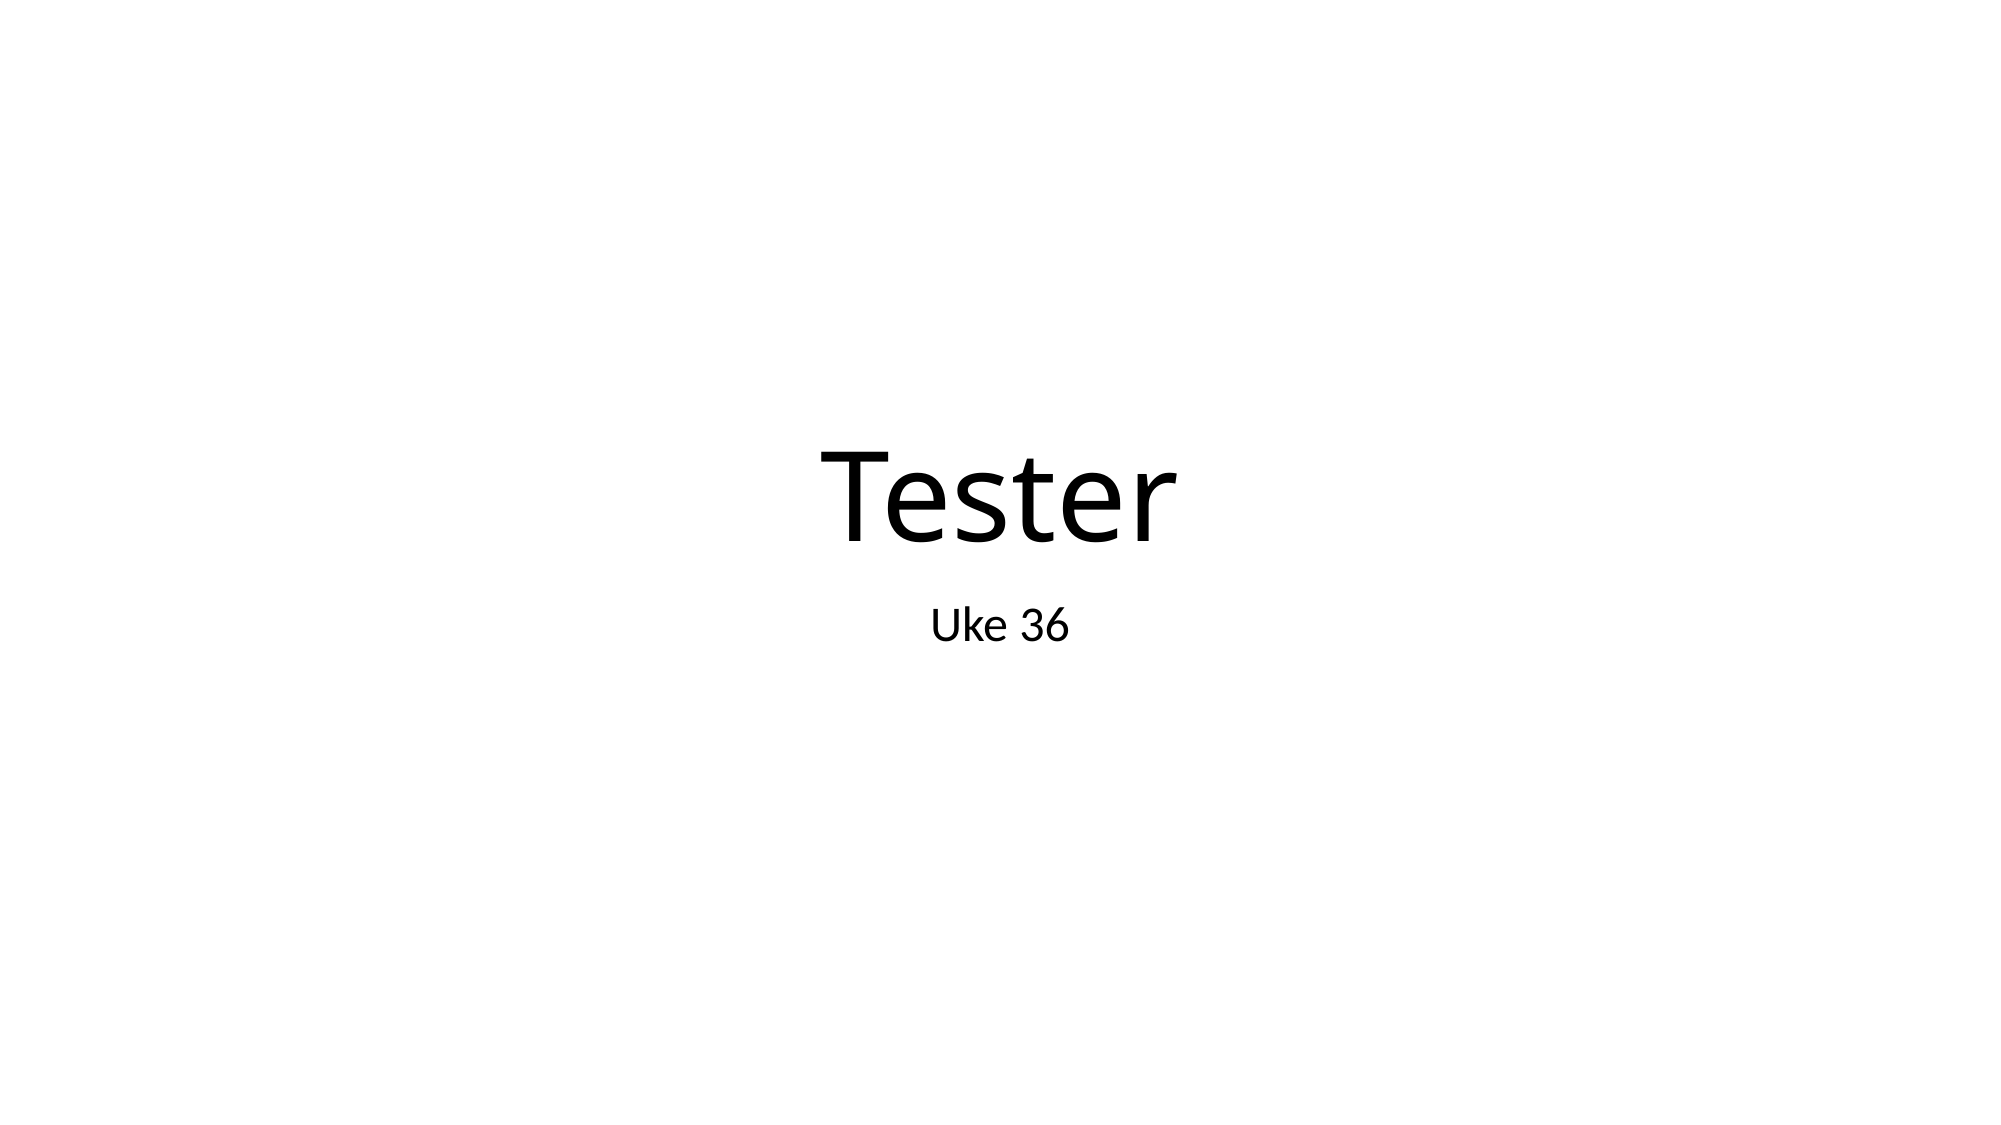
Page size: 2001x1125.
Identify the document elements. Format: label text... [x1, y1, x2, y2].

subtitle Uke 36 [249, 590, 1750, 863]
title Tester [249, 184, 1750, 576]
